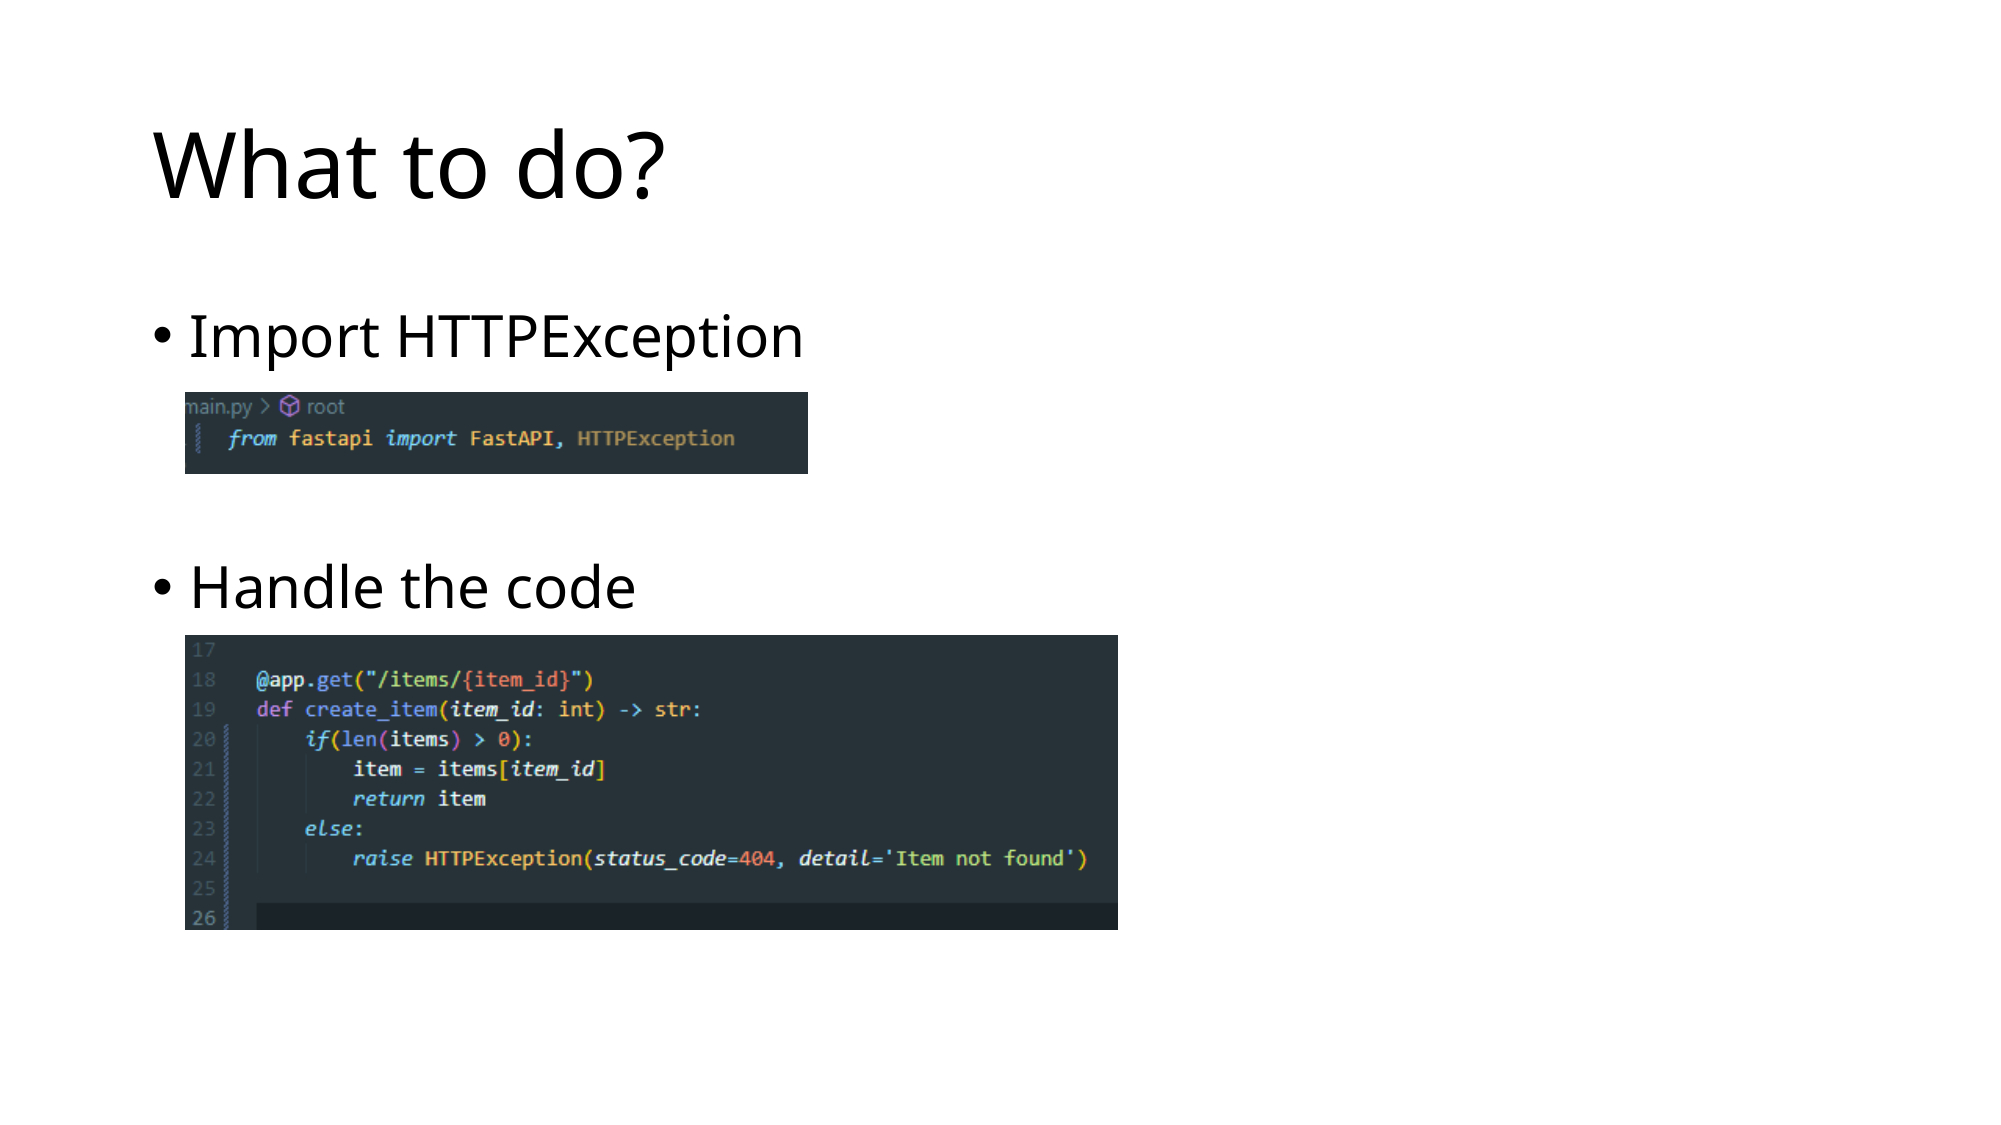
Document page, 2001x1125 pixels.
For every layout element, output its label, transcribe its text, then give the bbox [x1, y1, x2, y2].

picture [185, 635, 1118, 931]
picture [185, 391, 809, 474]
title What to do? [137, 59, 1863, 278]
list Import HTTPException Handle the code [137, 299, 1863, 1014]
